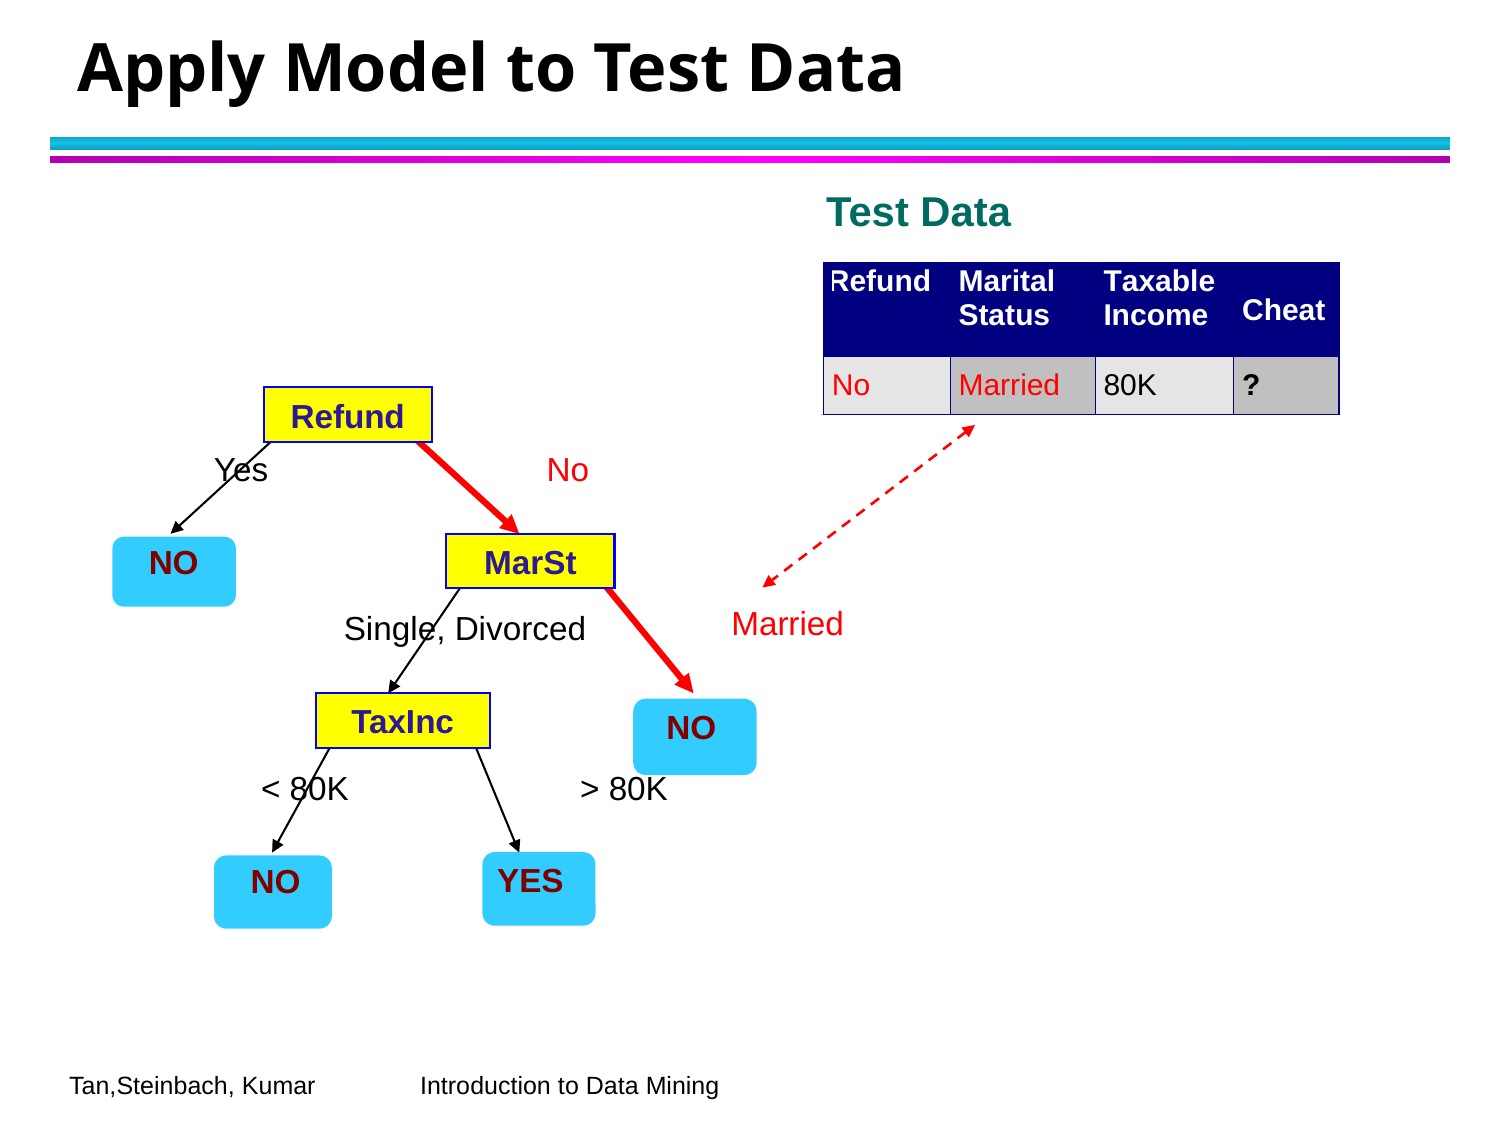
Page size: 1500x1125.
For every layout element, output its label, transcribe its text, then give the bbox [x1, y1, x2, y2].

text_box [214, 908, 332, 929]
text_box No [419, 440, 604, 496]
text_box NO [179, 852, 372, 908]
text_box [112, 589, 236, 607]
text_box [272, 815, 293, 852]
text_box [482, 857, 596, 926]
text_box [170, 496, 212, 533]
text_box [812, 262, 1361, 449]
text_box NO [595, 698, 788, 754]
text_box Yes [86, 440, 284, 496]
text_box [388, 655, 415, 693]
text_box Refund [263, 387, 432, 443]
text_box TaxInc [315, 693, 490, 748]
text_box [762, 575, 777, 588]
text_box > 80K [452, 759, 683, 815]
text_box NO [77, 533, 270, 589]
text_box [477, 496, 519, 533]
text_box Married [604, 594, 869, 650]
text_box [503, 815, 521, 852]
title Apply Model to Test Data [62, 24, 1421, 113]
text_box [633, 754, 757, 776]
text_box [657, 650, 694, 694]
text_box MarSt [446, 533, 615, 589]
text_box < 80K [133, 759, 364, 815]
text_box YES [468, 852, 593, 907]
text_box Test Data [787, 187, 1050, 243]
text_box Single, Divorced [216, 600, 602, 655]
